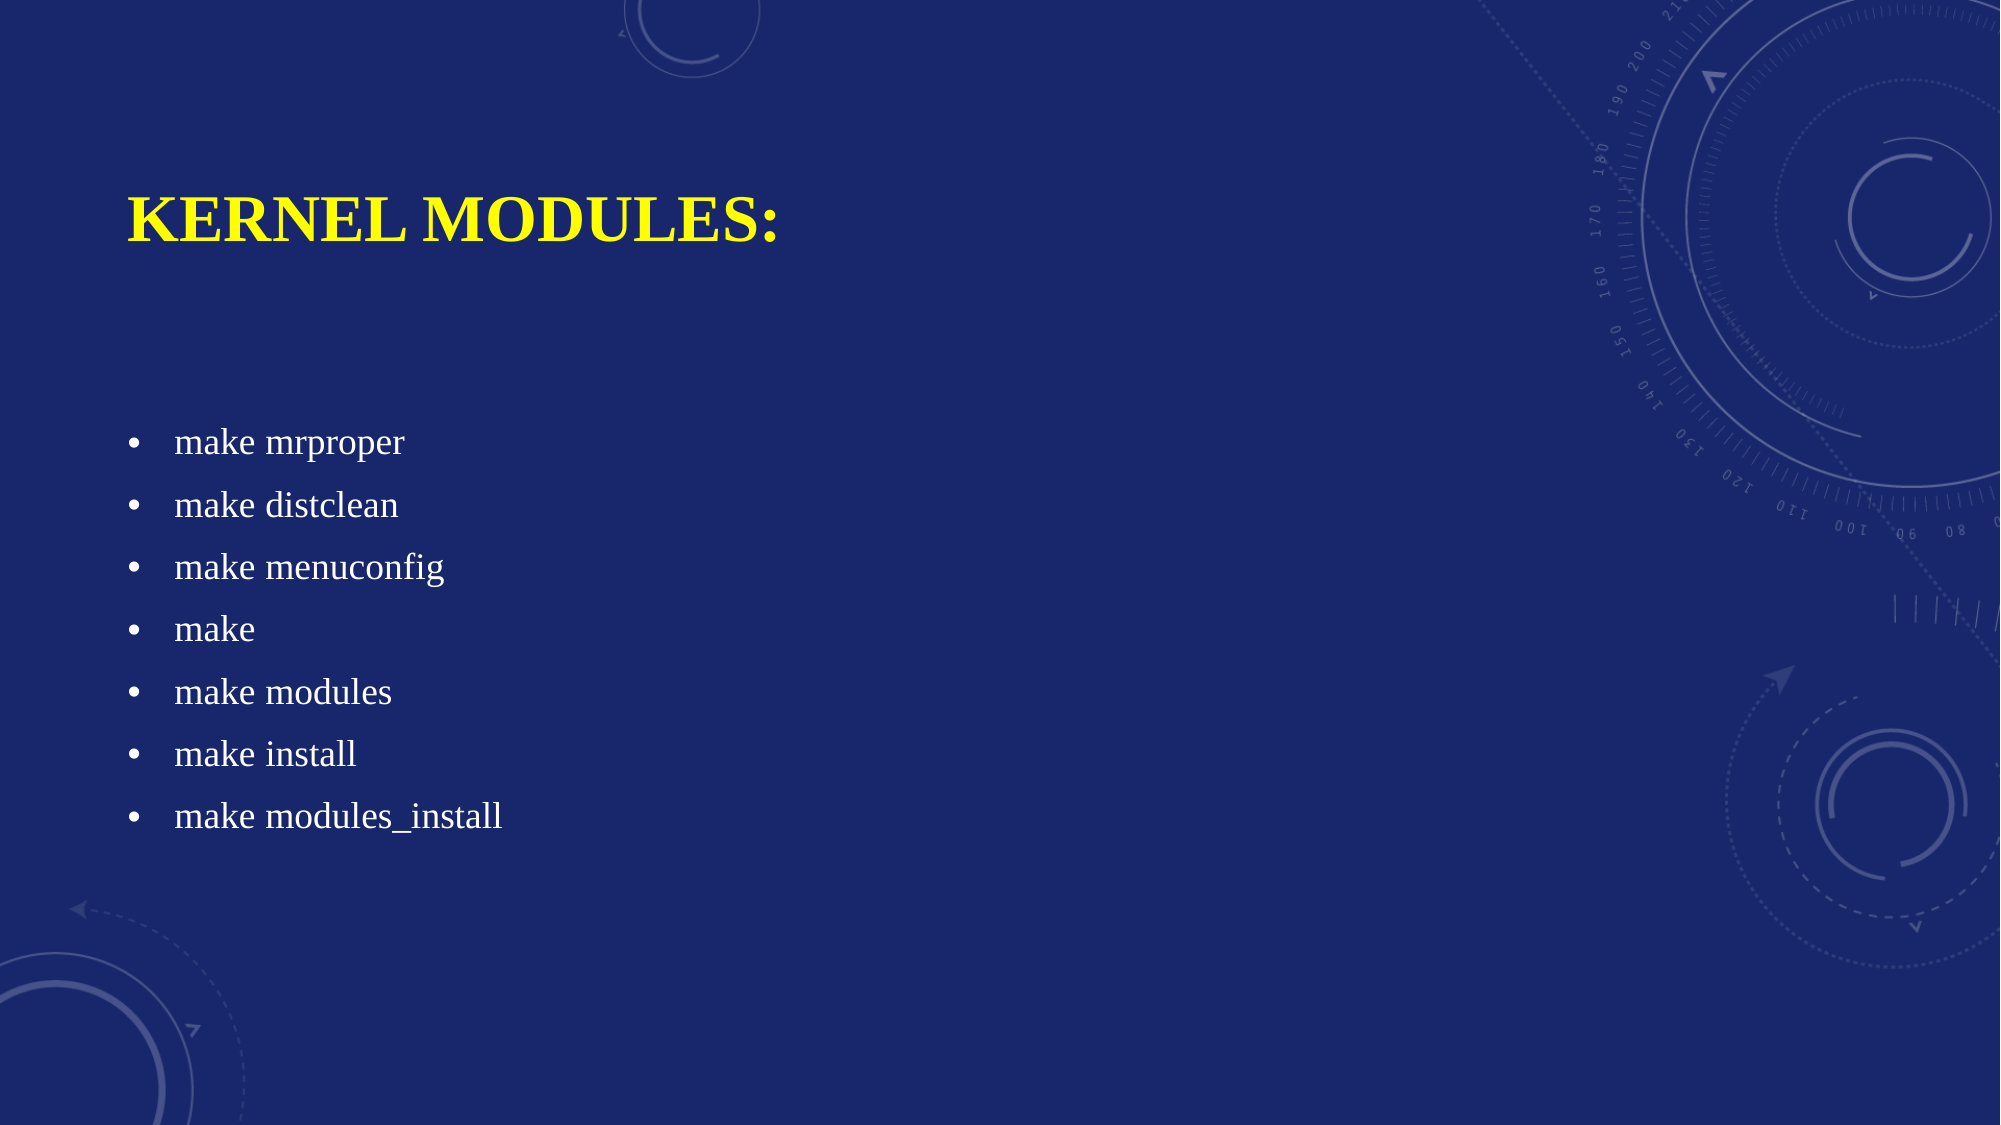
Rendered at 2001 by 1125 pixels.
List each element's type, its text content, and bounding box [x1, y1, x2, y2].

title Kernel modules: [112, 99, 1775, 339]
list make mrproper make distclean make menuconfig make make modules make install make modules_install [112, 351, 1775, 950]
picture [0, 0, 2000, 1125]
